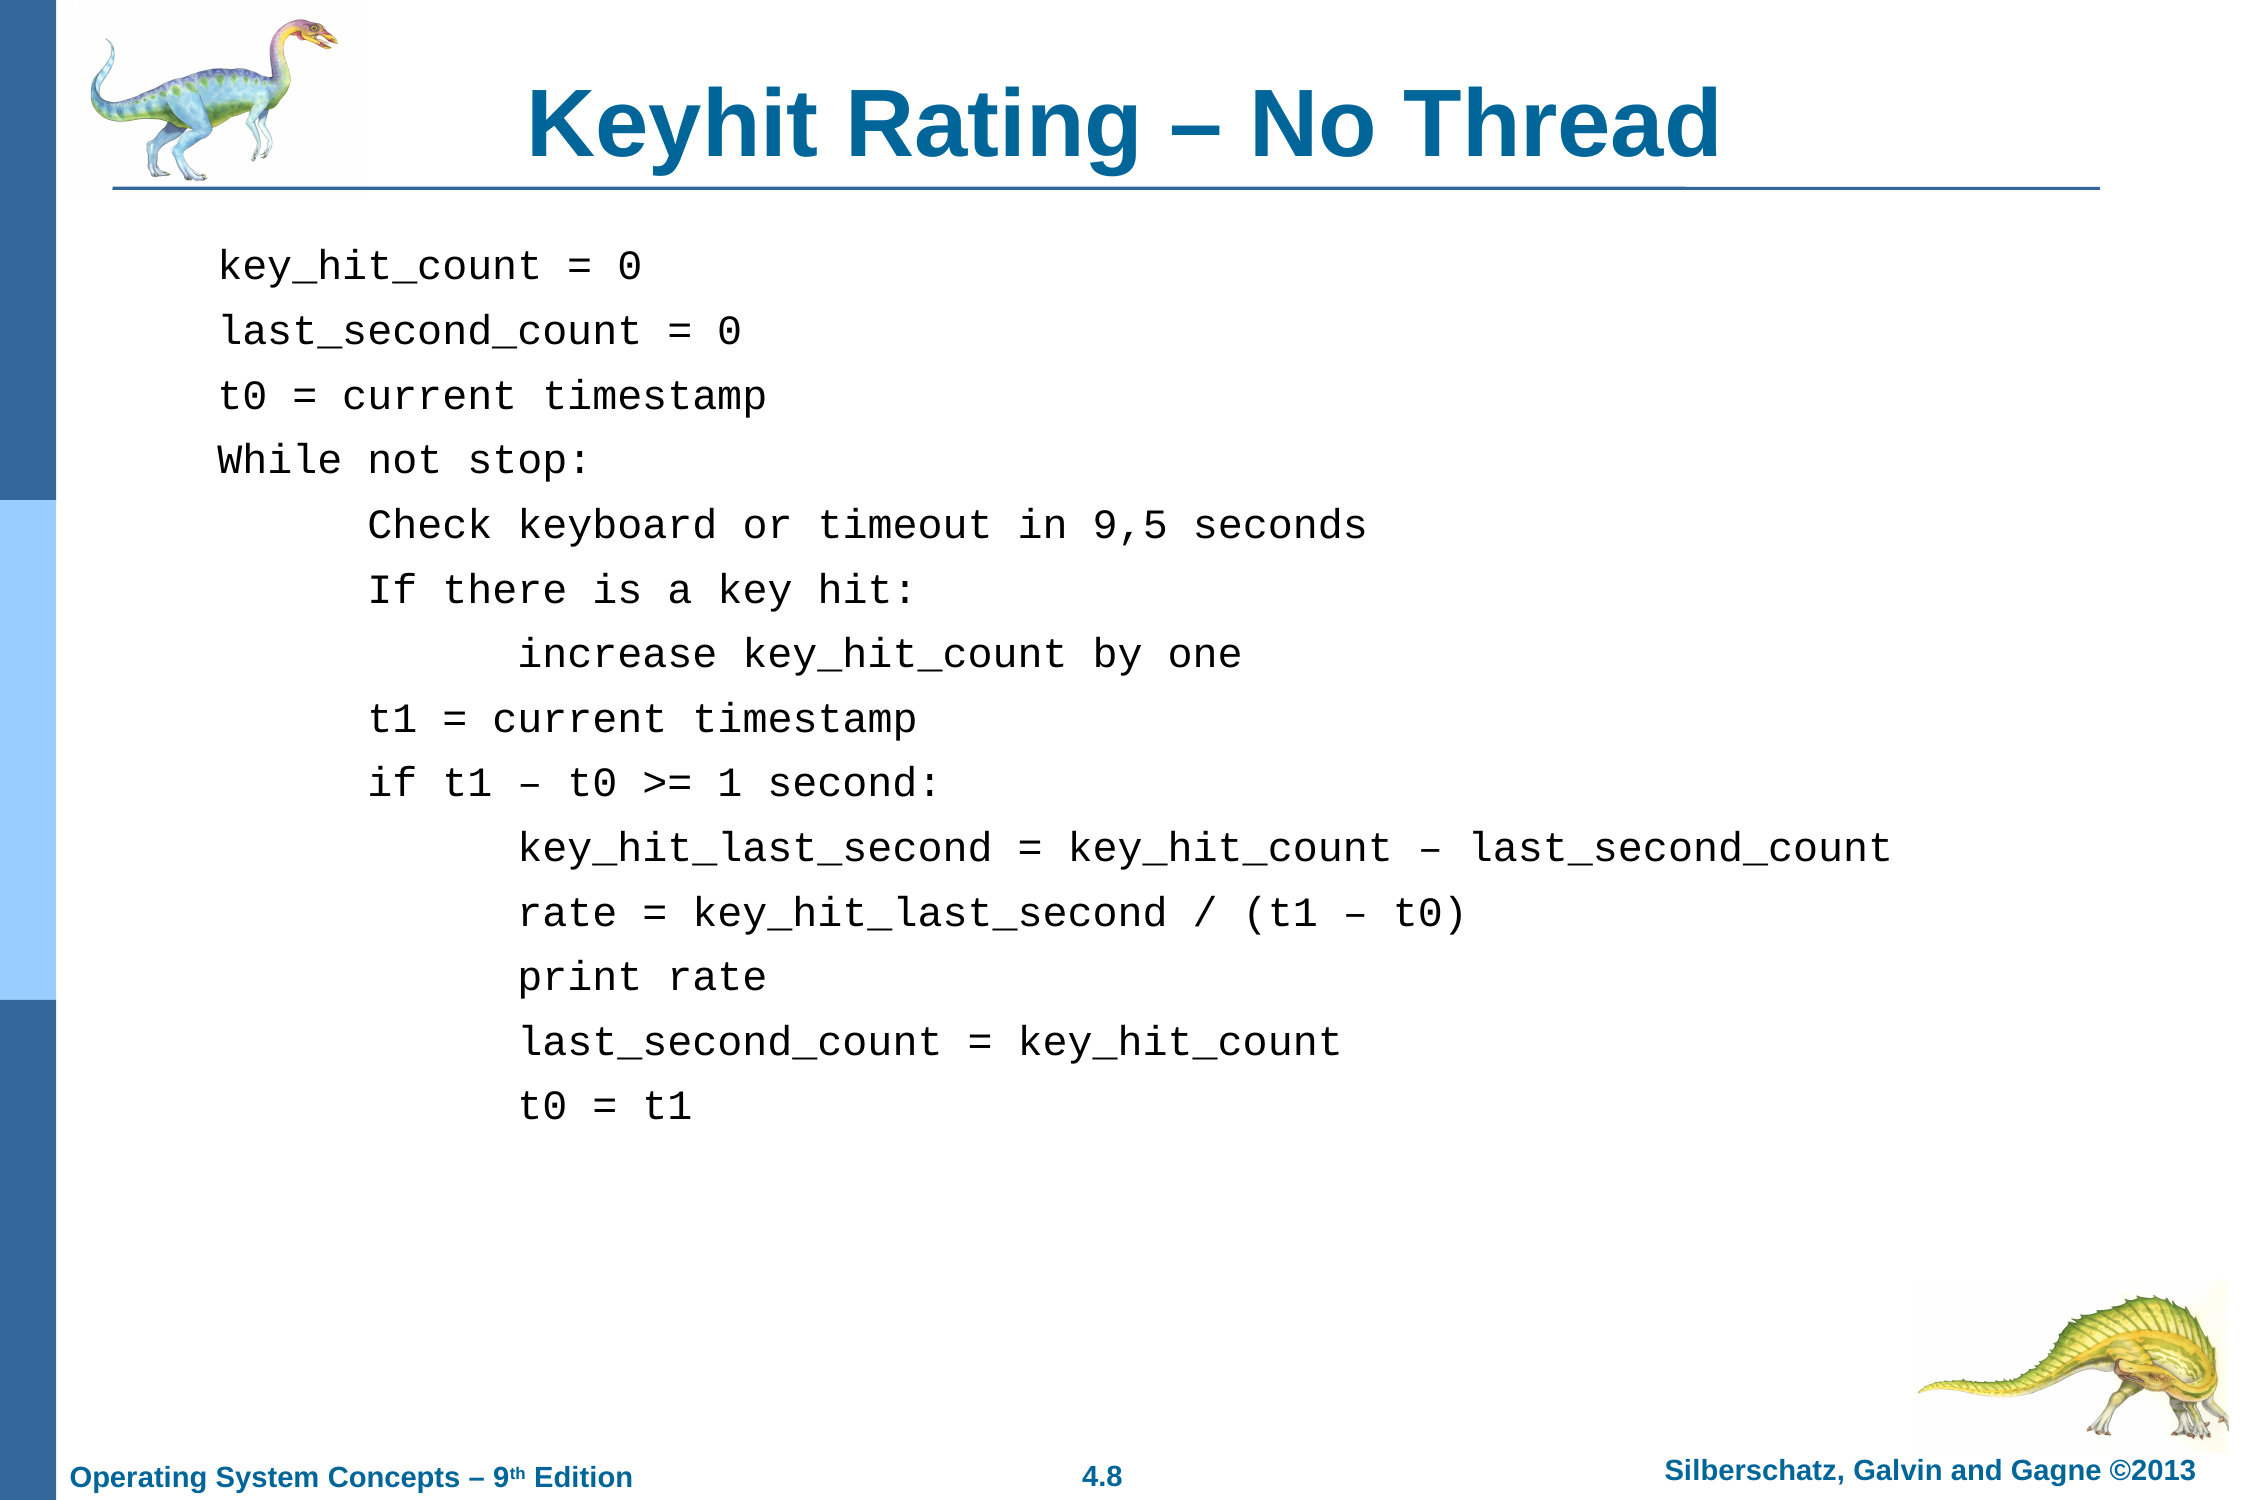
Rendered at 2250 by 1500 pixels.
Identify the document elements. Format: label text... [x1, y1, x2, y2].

list key_hit_count = 0 last_second_count = 0 t0 = current timestamp While not stop: Check keyboard or timeout in 9,5 seconds If there is a key hit: increase key_hit_count by one t1 = current timestamp if t1 – t0 >= 1 second: key_hit_last_second = key_hit_count – last_second_count rate = key_hit_last_second / (t1 – t0) print rate last_second_count = key_hit_count t0 = t1 [195, 227, 2221, 1219]
picture [1913, 1279, 2229, 1453]
picture [70, 0, 365, 199]
title Keyhit Rating – No Thread [112, 60, 2138, 187]
